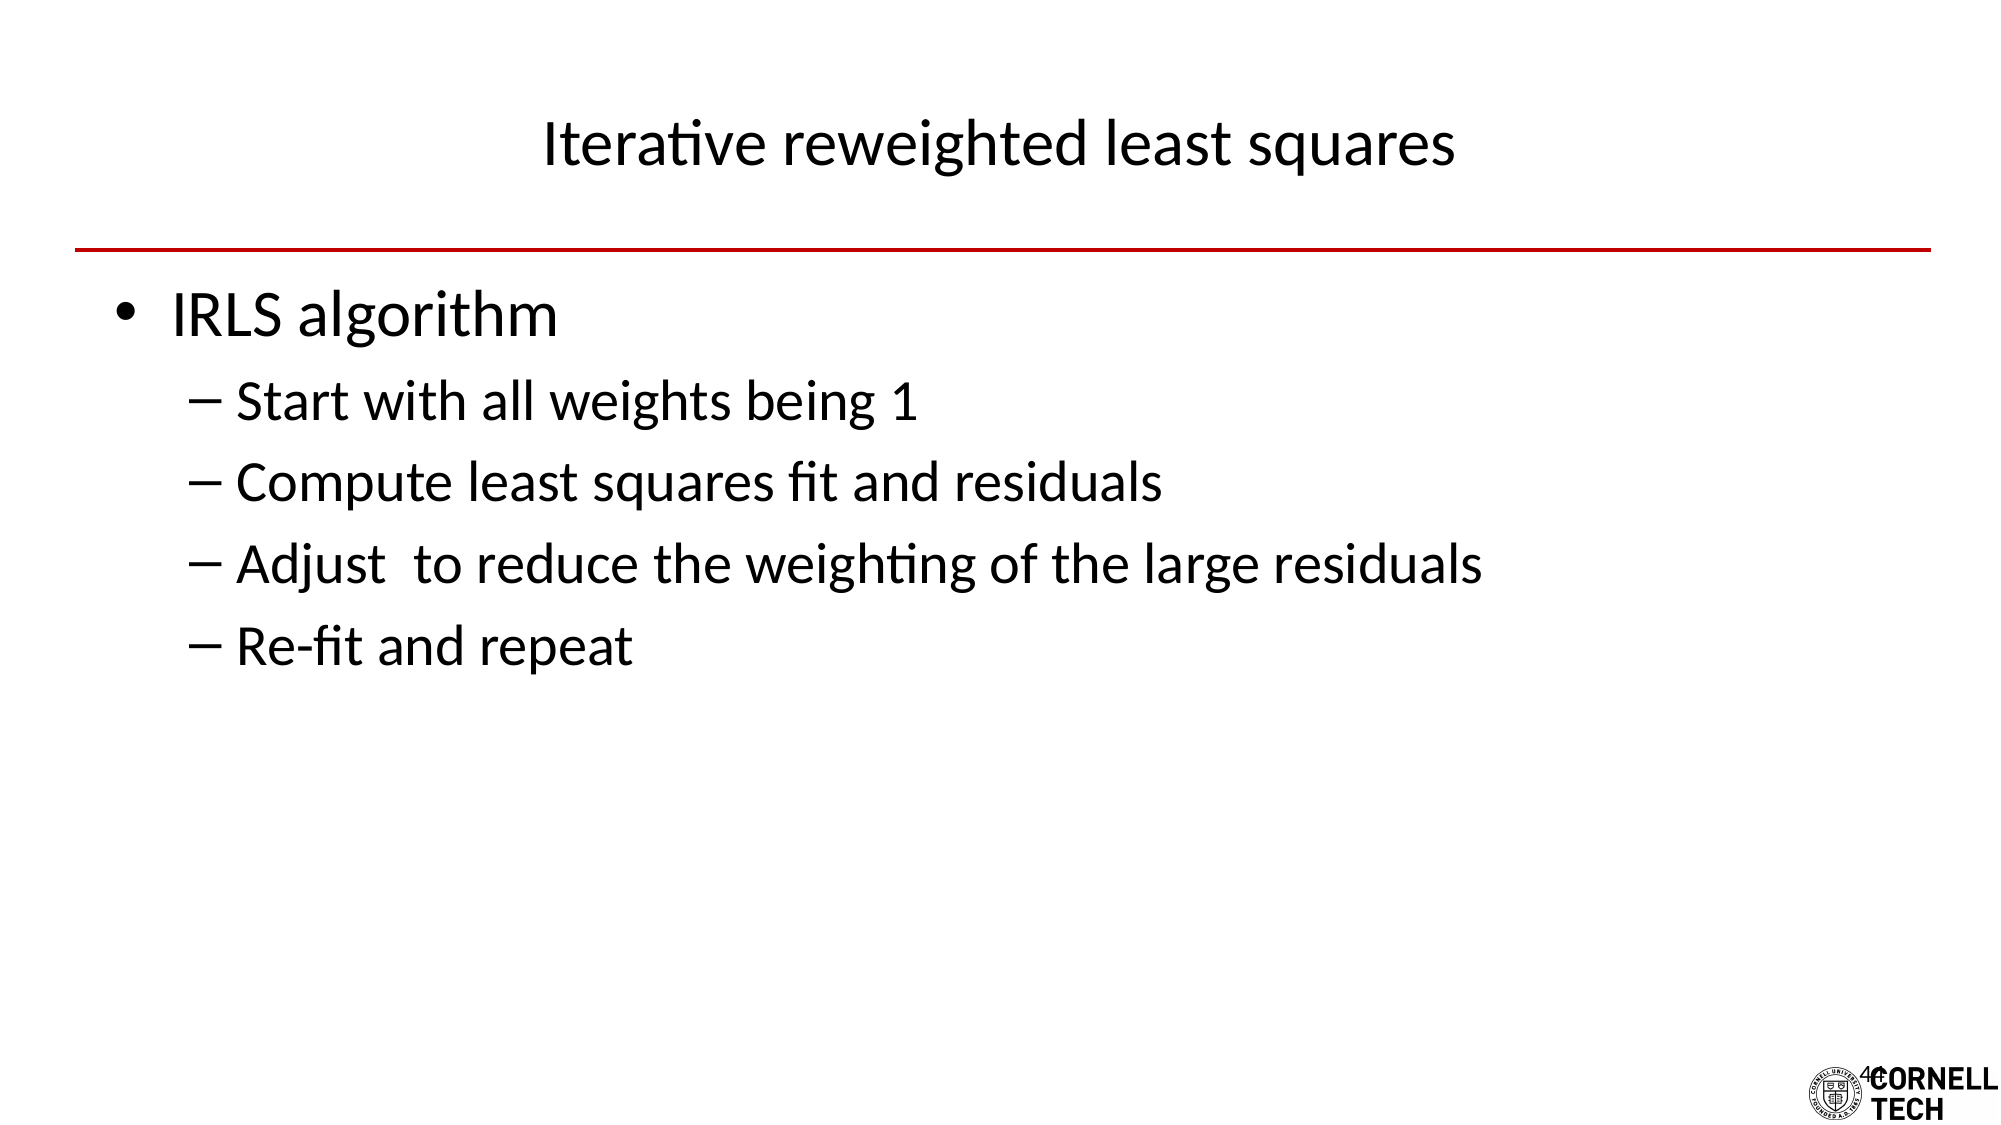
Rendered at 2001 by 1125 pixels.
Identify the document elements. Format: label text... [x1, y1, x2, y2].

picture [1809, 1067, 1998, 1120]
slide_number 44 [1433, 1042, 1900, 1103]
title Iterative reweighted least squares [99, 45, 1900, 233]
